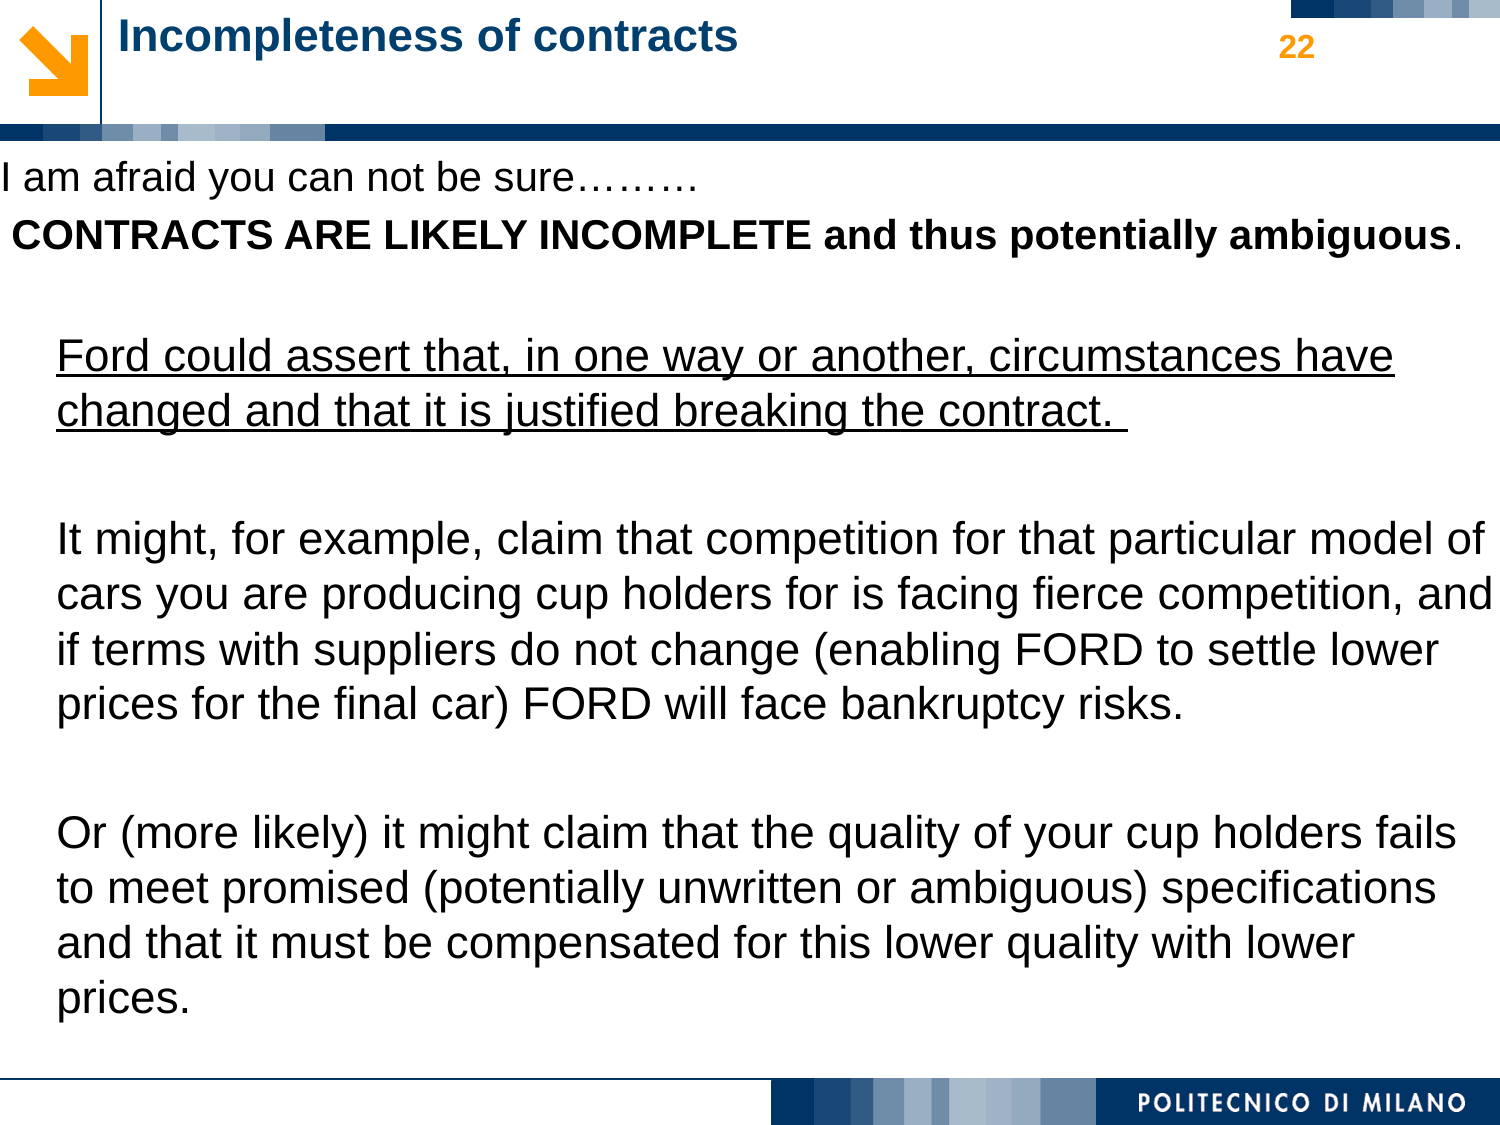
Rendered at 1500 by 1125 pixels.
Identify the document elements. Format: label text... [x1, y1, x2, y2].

picture [0, 1074, 1500, 1125]
title Incompleteness of contracts [117, 5, 1094, 144]
list I am afraid you can not be sure……… CONTRACTS ARE LIKELY INCOMPLETE and thus potentially ambiguous. Ford could assert that, in one way or another, circumstances have changed and that it is justified breaking the contract. It might, for example, claim that competition for that particular model of cars you are producing cup holders for is facing fierce competition, and if terms with suppliers do not change (enabling FORD to settle lower prices for the final car) FORD will face bankruptcy risks. Or (more likely) it might claim that the quality of your cup holders fails to meet promised (potentially unwritten or ambiguous) specifications and that it must be compensated for this lower quality with lower prices. [0, 149, 1500, 963]
picture [0, 0, 1500, 141]
slide_number 22 [1269, 24, 1493, 66]
